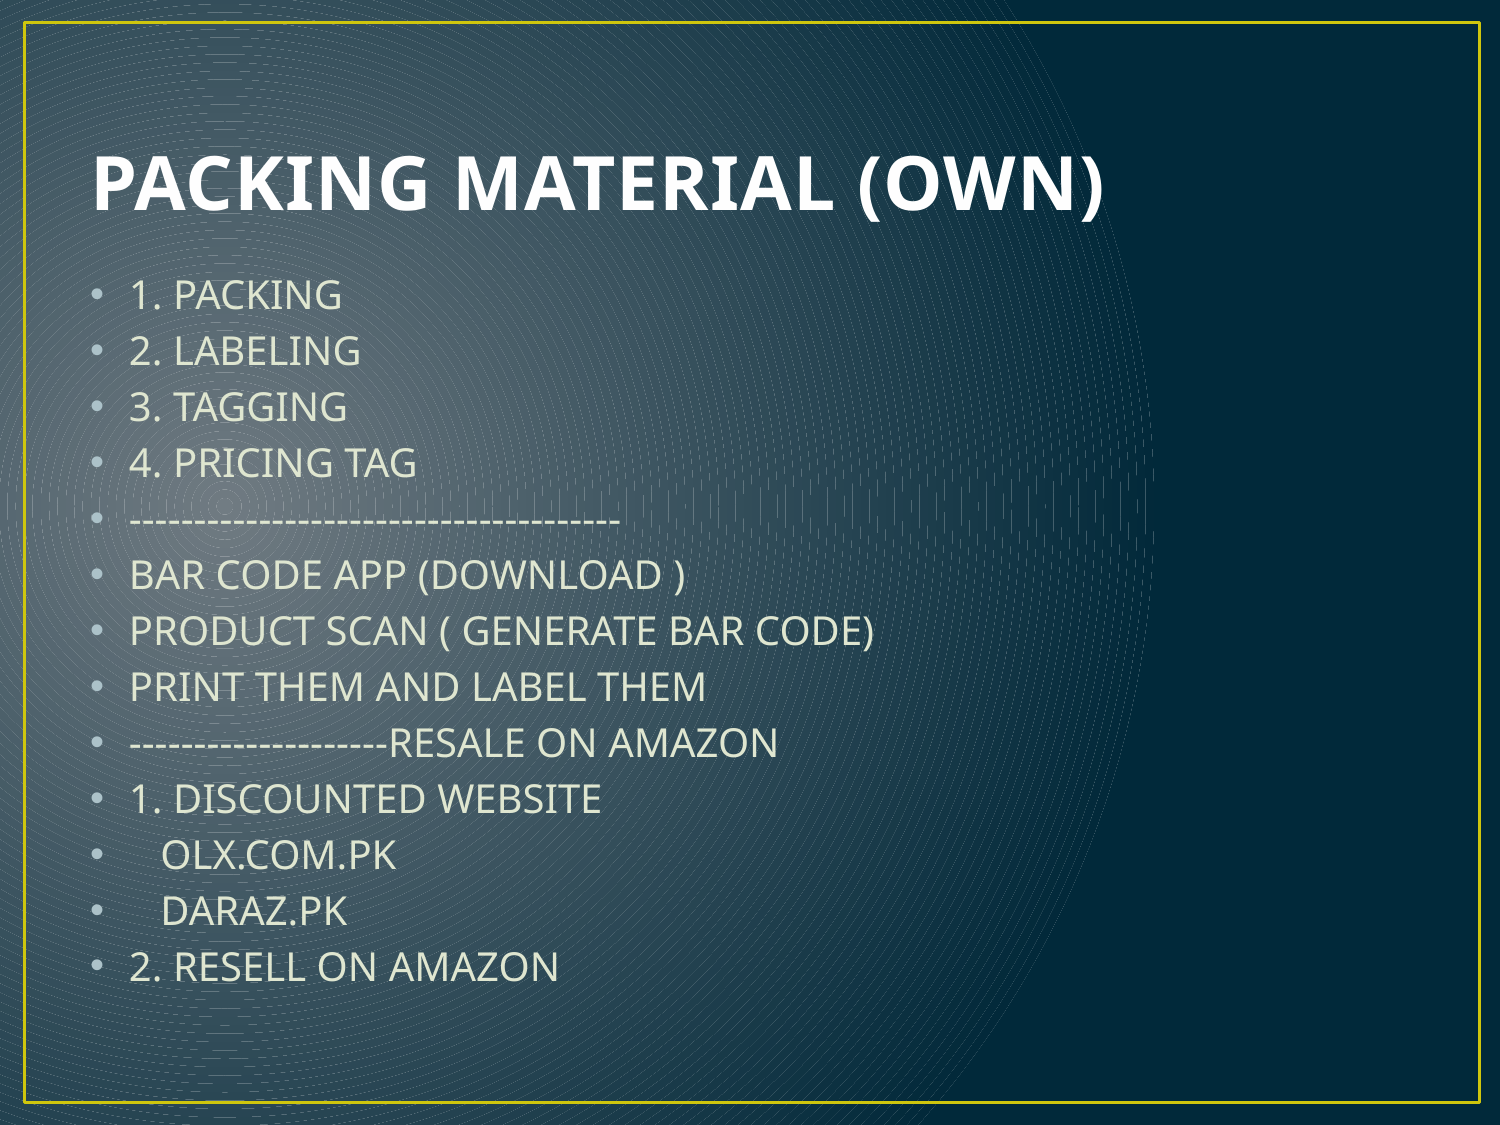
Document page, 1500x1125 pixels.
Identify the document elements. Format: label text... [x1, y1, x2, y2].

title PACKING MATERIAL (OWN) [75, 45, 1425, 233]
list 1. PACKING 2. LABELING 3. TAGGING 4. PRICING TAG -------------------------------------- BAR CODE APP (DOWNLOAD ) PRODUCT SCAN ( GENERATE BAR CODE) PRINT THEM AND LABEL THEM --------------------RESALE ON AMAZON 1. DISCOUNTED WEBSITE OLX.COM.PK DARAZ.PK 2. RESELL ON AMAZON [75, 262, 1425, 1005]
